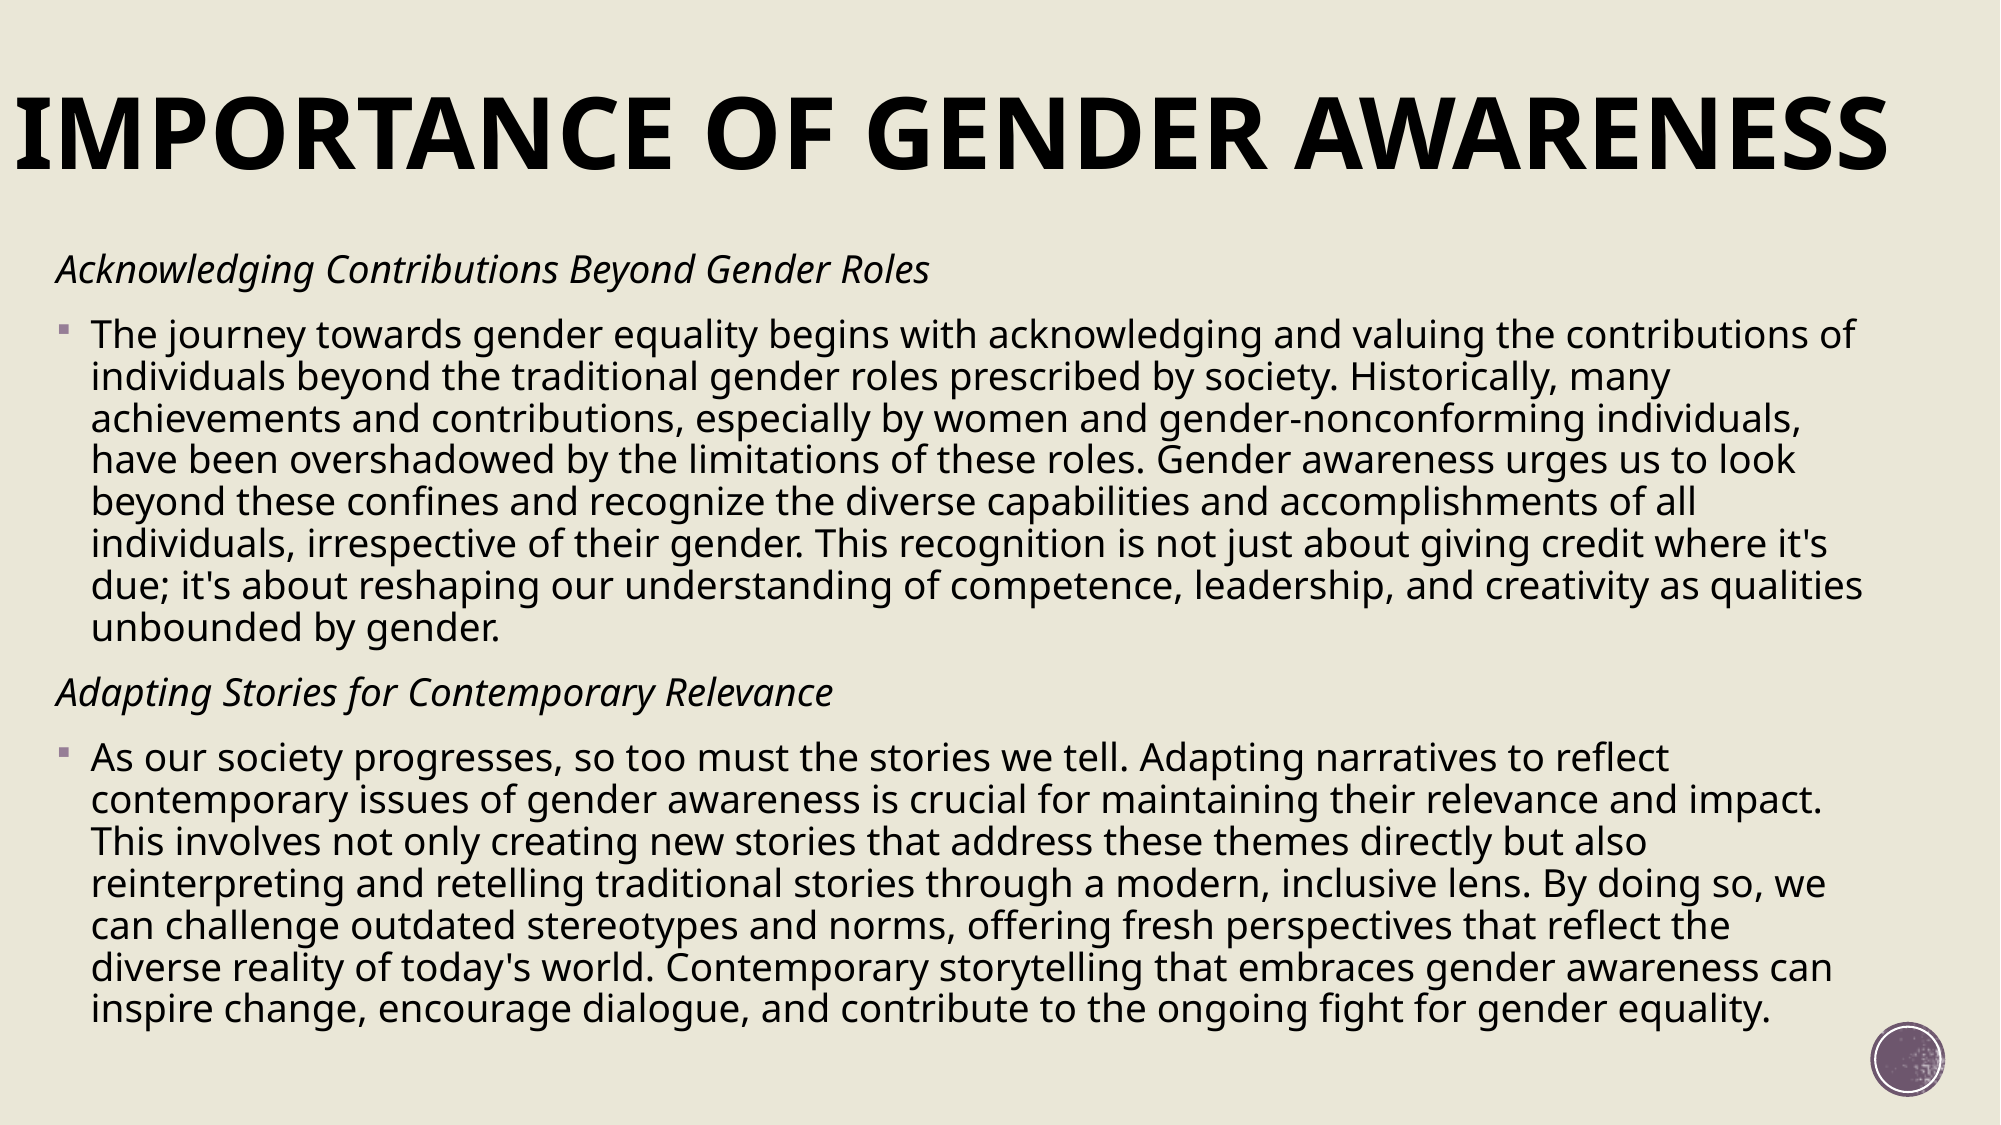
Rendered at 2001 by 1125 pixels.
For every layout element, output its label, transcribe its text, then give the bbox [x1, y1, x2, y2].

picture [1877, 1028, 1939, 1090]
text_box Acknowledging Contributions Beyond Gender Roles The journey towards gender equality begins with acknowledging and valuing the contributions of individuals beyond the traditional gender roles prescribed by society. Historically, many achievements and contributions, especially by women and gender-nonconforming individuals, have been overshadowed by the limitations of these roles. Gender awareness urges us to look beyond these confines and recognize the diverse capabilities and accomplishments of all individuals, irrespective of their gender. This recognition is not just about giving credit where it's due; it's about reshaping our understanding of competence, leadership, and creativity as qualities unbounded by gender. Adapting Stories for Contemporary Relevance As our society progresses, so too must the stories we tell. Adapting narratives to reflect contemporary issues of gender awareness is crucial for maintaining their relevance and impact. This involves not only creating new stories that address these themes directly but also reinterpreting and retelling traditional stories through a modern, inclusive lens. By doing so, we can challenge outdated stereotypes and norms, offering fresh perspectives that reflect the diverse reality of today's world. Contemporary storytelling that embraces gender awareness can inspire change, encourage dialogue, and contribute to the ongoing fight for gender equality. [41, 242, 1888, 1053]
picture [1870, 1021, 1946, 1097]
text_box IMPORTANCE OF GENDER AWARENESS [0, 0, 2000, 275]
